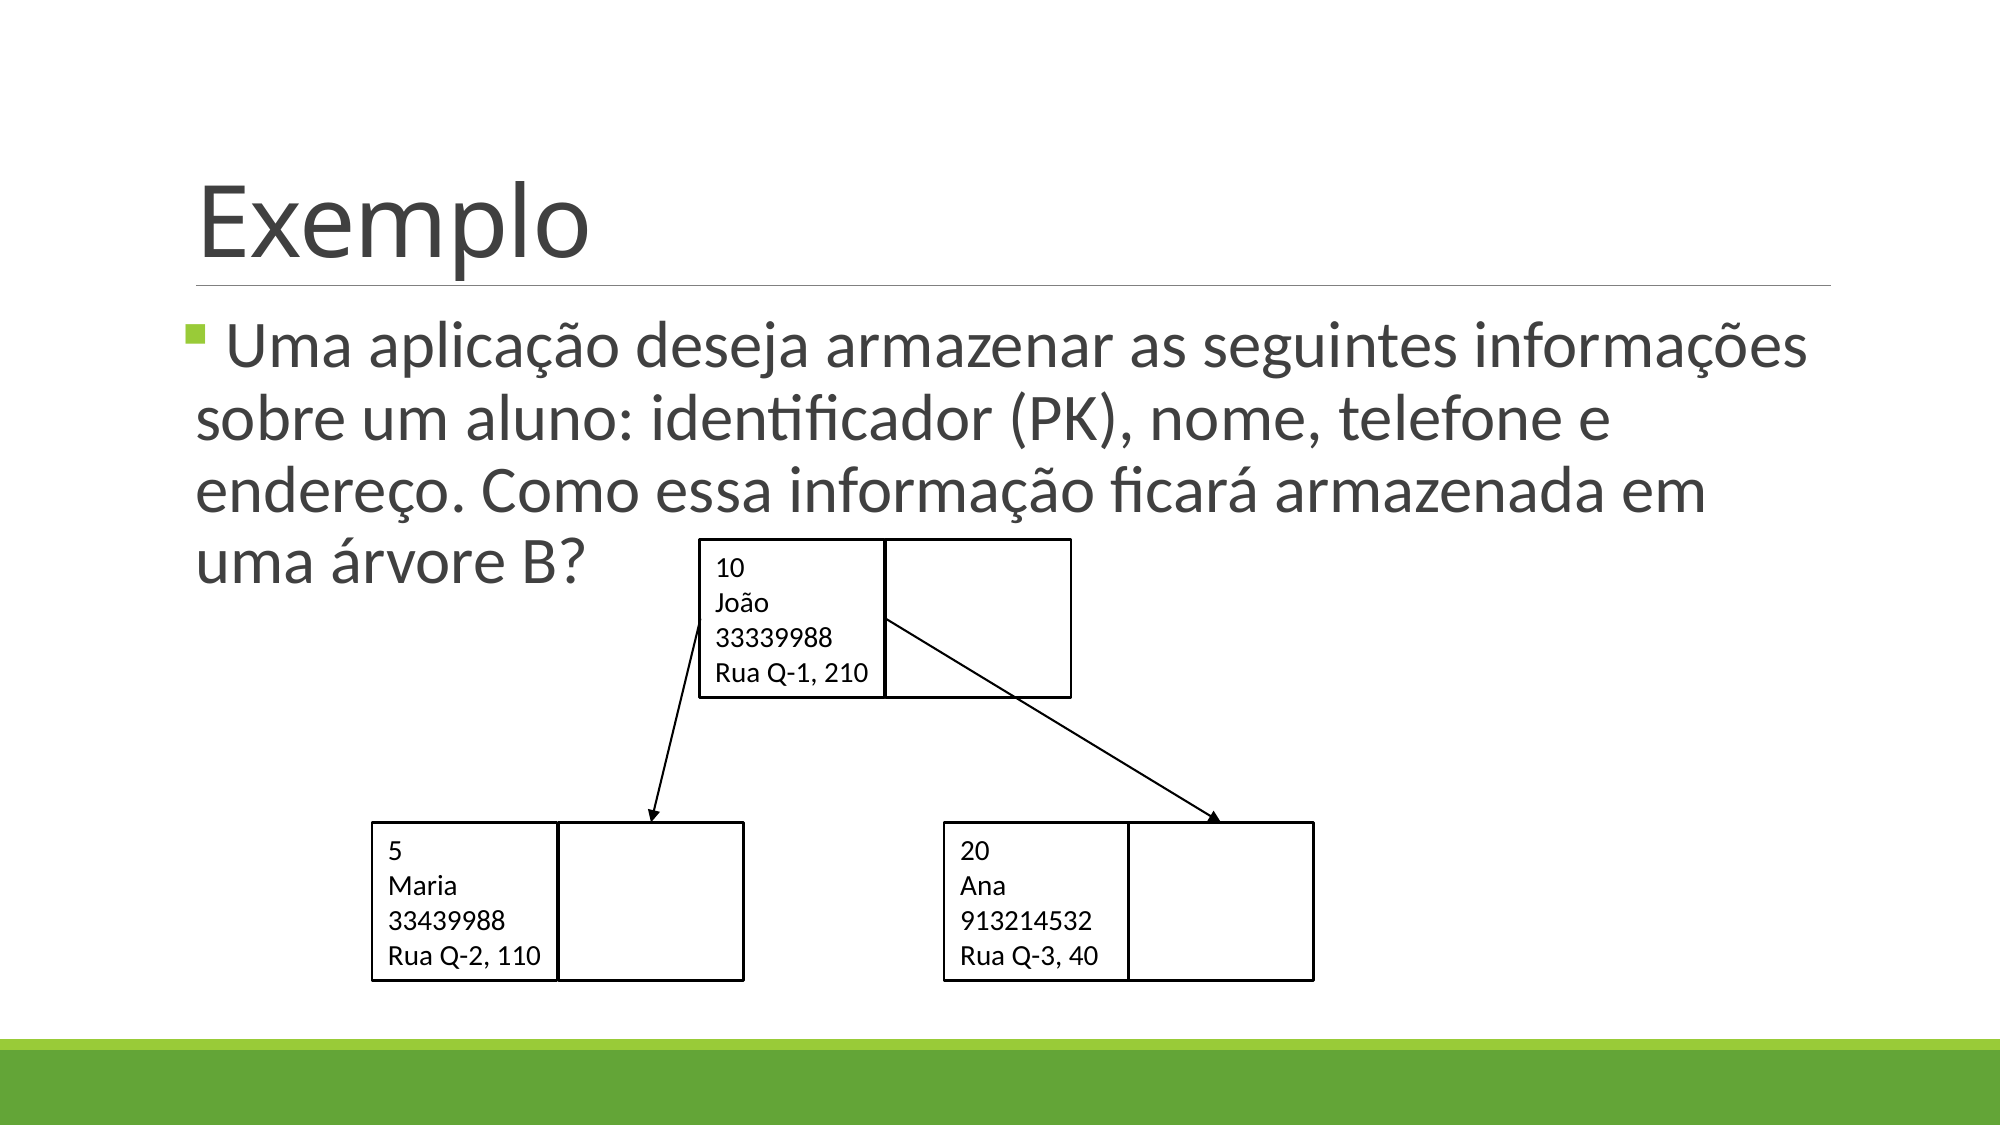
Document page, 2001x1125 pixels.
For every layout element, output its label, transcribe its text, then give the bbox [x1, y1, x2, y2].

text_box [1127, 821, 1315, 981]
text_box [943, 831, 1124, 981]
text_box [885, 618, 1222, 823]
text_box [557, 821, 745, 981]
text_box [371, 821, 557, 981]
title Exemplo [180, 47, 1830, 285]
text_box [698, 539, 884, 699]
list Uma aplicação deseja armazenar as seguintes informações sobre um aluno: identificador (PK), nome, telefone e endereço. Como essa informação ficará armazenada em uma árvore B? [180, 302, 1830, 963]
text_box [885, 539, 1072, 617]
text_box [650, 619, 700, 823]
